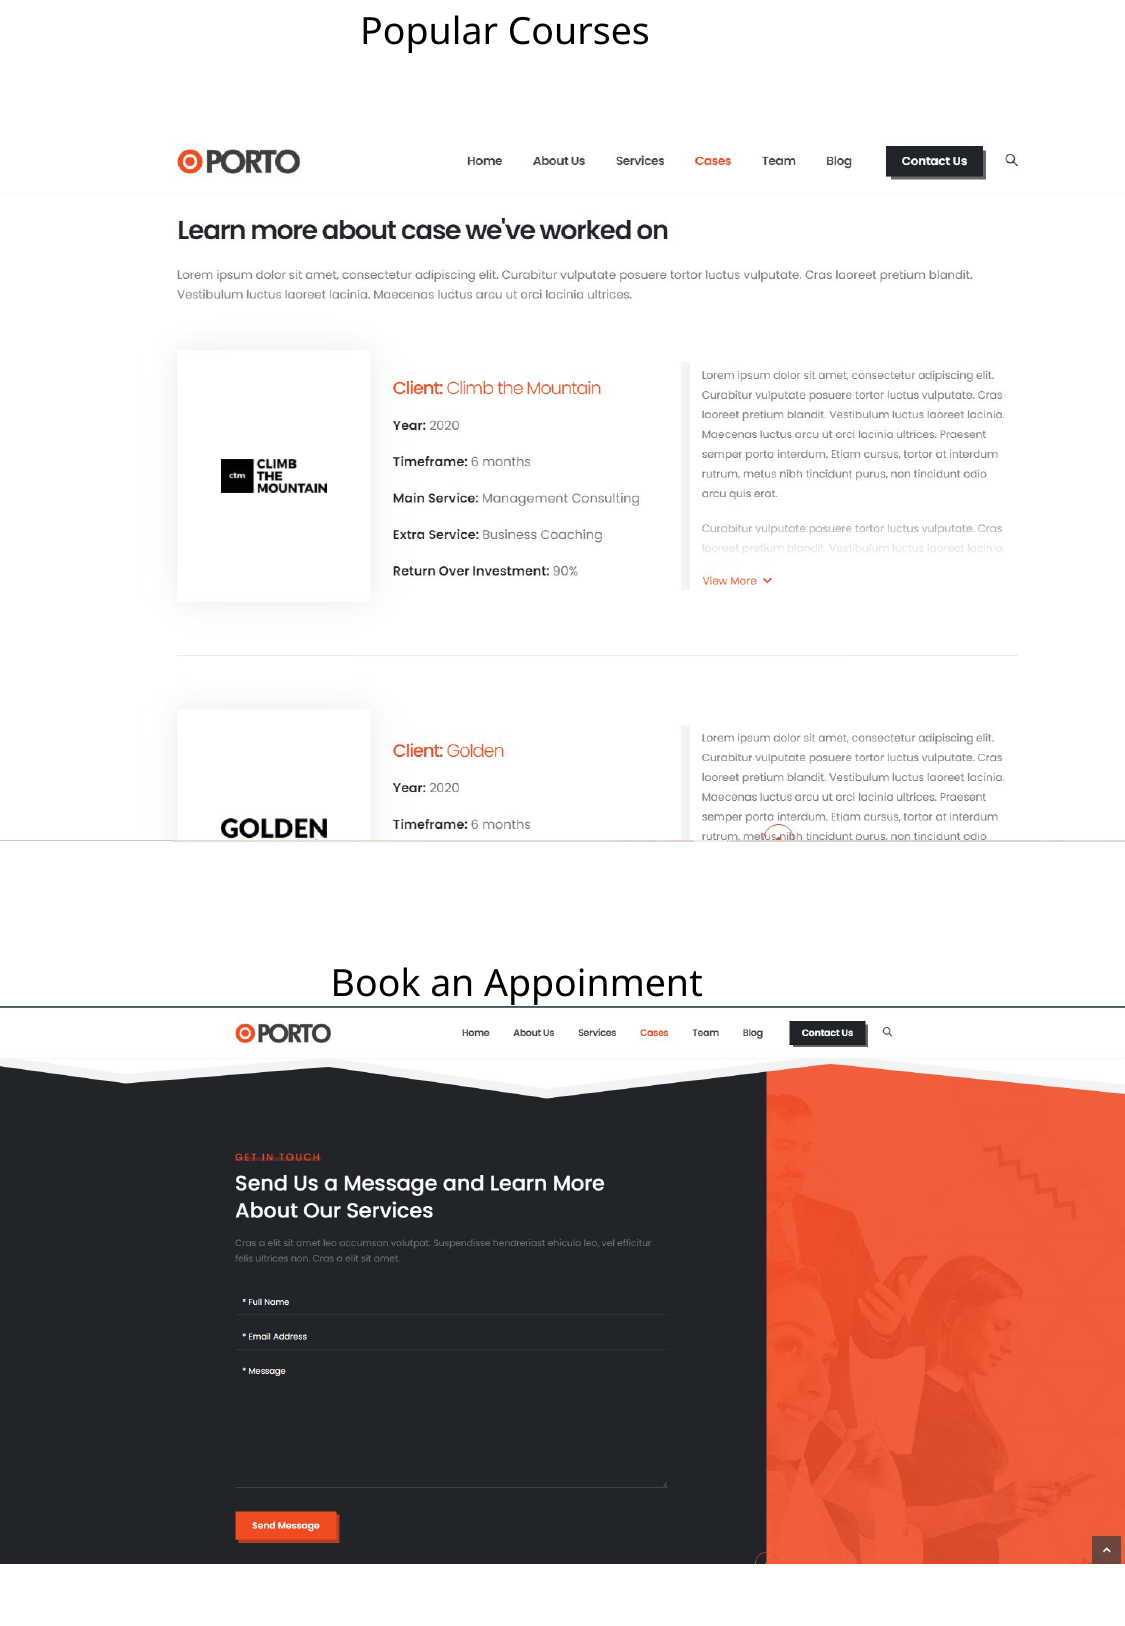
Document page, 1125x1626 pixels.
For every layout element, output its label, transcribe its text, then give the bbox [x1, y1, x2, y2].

picture [0, 129, 1125, 842]
text_box Book an Appoinment [315, 951, 810, 1006]
text_box Popular Courses [345, 0, 839, 60]
picture [0, 1006, 1125, 1564]
